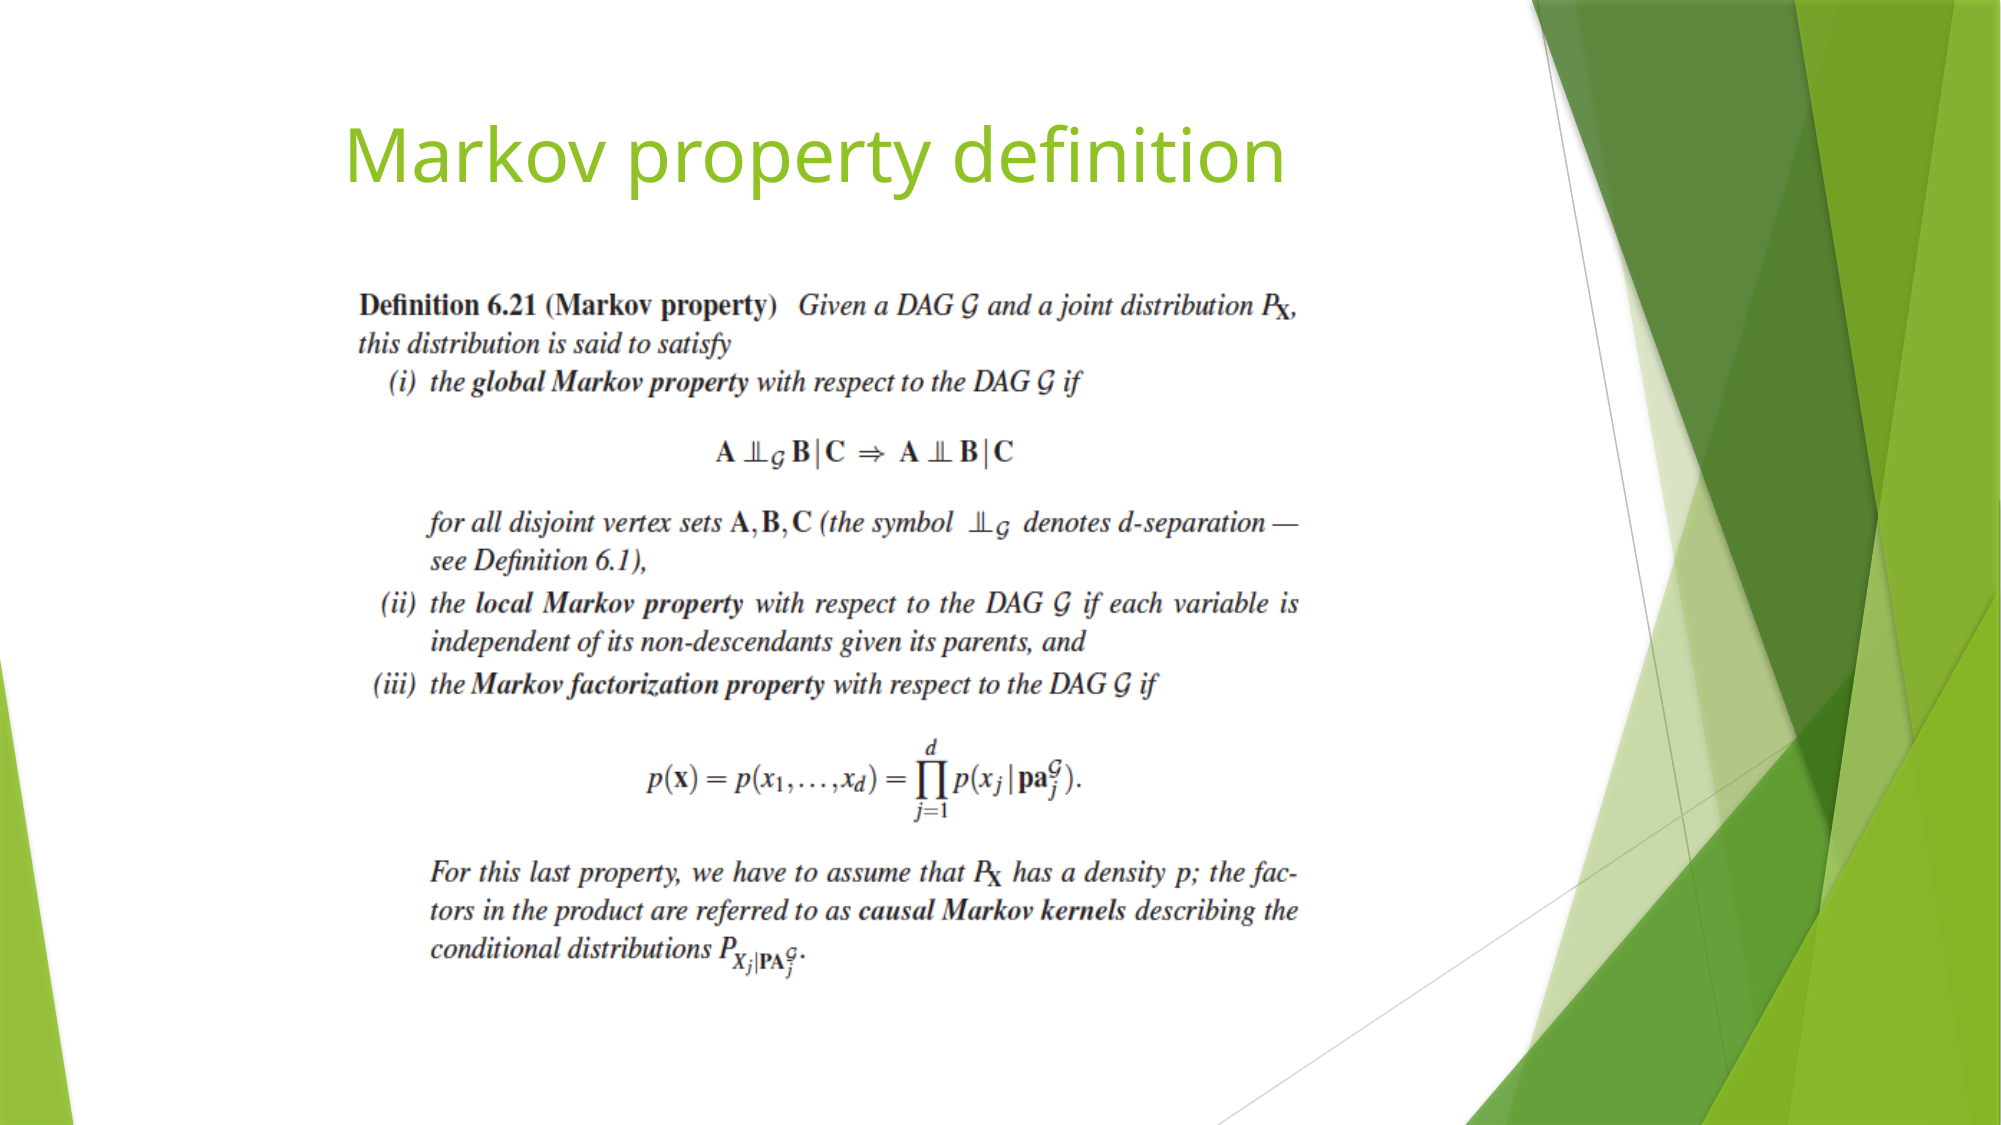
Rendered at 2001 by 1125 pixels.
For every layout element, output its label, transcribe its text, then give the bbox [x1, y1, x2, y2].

title Markov property definition [111, 99, 1522, 212]
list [344, 274, 1343, 992]
